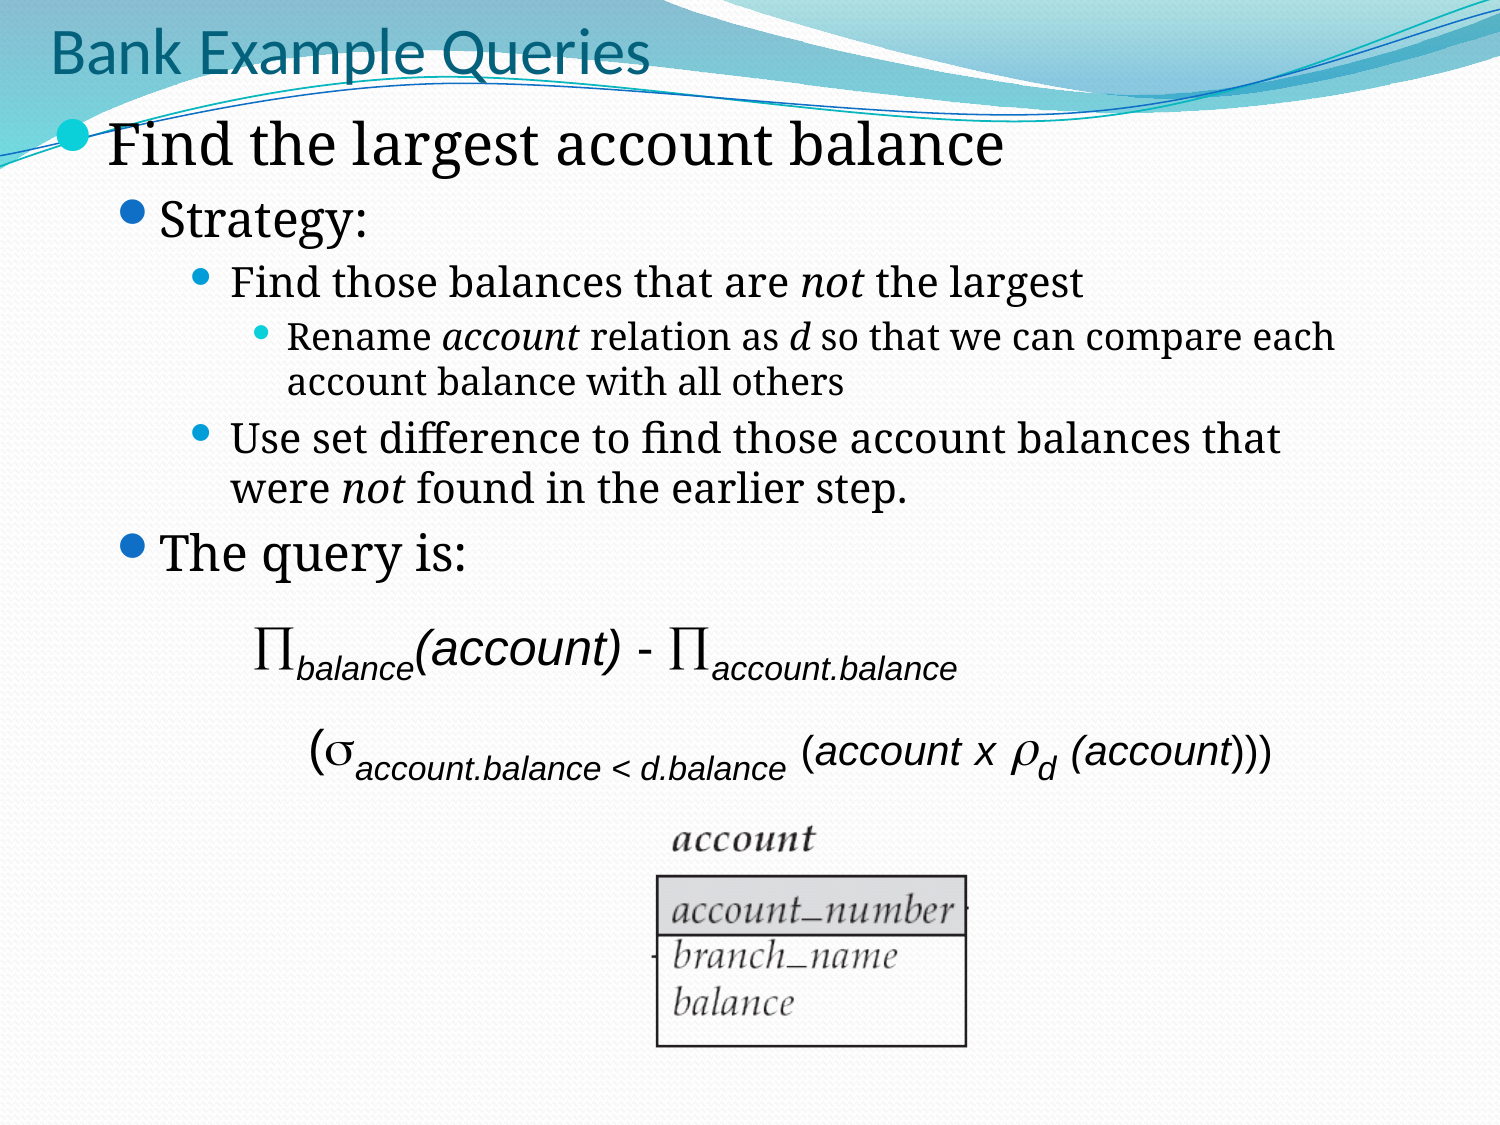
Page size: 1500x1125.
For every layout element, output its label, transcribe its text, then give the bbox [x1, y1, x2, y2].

title Bank Example Queries [50, 0, 1438, 88]
picture [651, 812, 969, 1073]
title Deletion Examples [648, 819, 969, 1079]
list Find the largest account balance Strategy: Find those balances that are not the largest Rename account relation as d so that we can compare each account balance with all others Use set difference to find those account balances that were not found in the earlier step. The query is: [37, 99, 1382, 1088]
text_box balance(account) - account.balance (account.balance < d.balance (account x rd (account))) [237, 599, 1441, 795]
text_box   [645, 814, 974, 1083]
